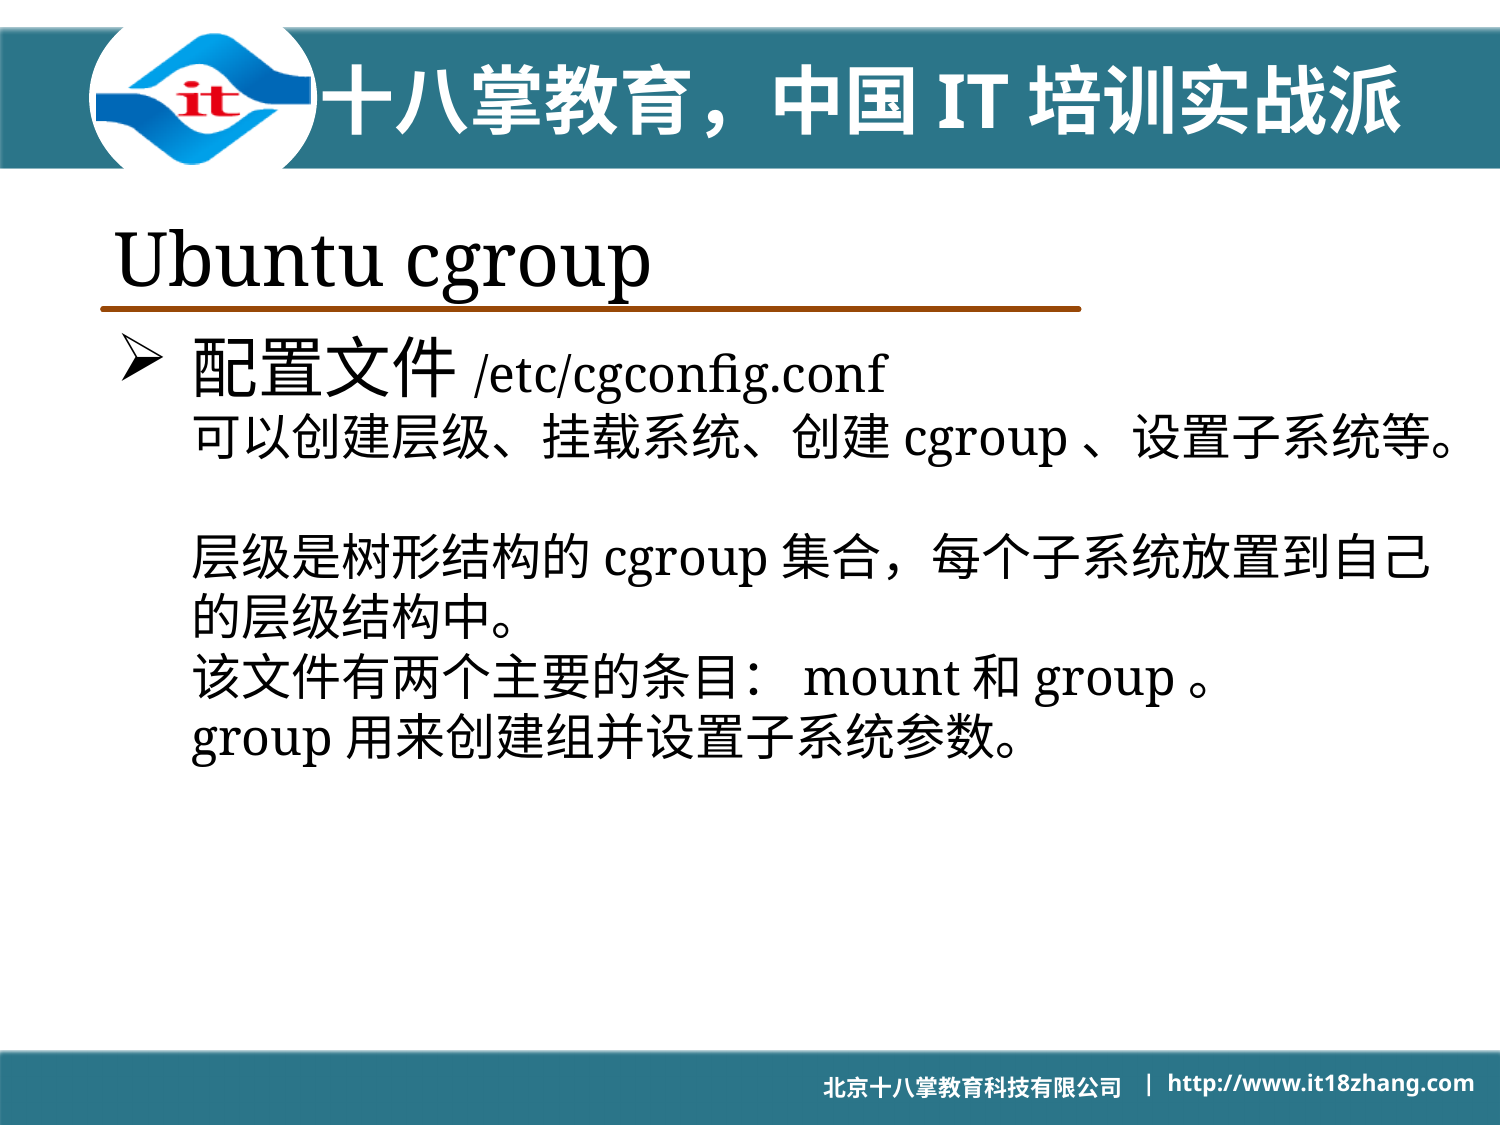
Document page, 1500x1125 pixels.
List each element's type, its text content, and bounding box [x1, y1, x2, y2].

picture [96, 33, 311, 165]
title Ubuntu cgroup [100, 204, 1424, 303]
list 配置文件/etc/cgconfig.conf 可以创建层级、挂载系统、创建cgroup、设置子系统等。 层级是树形结构的cgroup集合，每个子系统放置到自己的层级结构中。 该文件有两个主要的条目：mount和group。 group用来创建组并设置子系统参数。 [101, 318, 1483, 1035]
